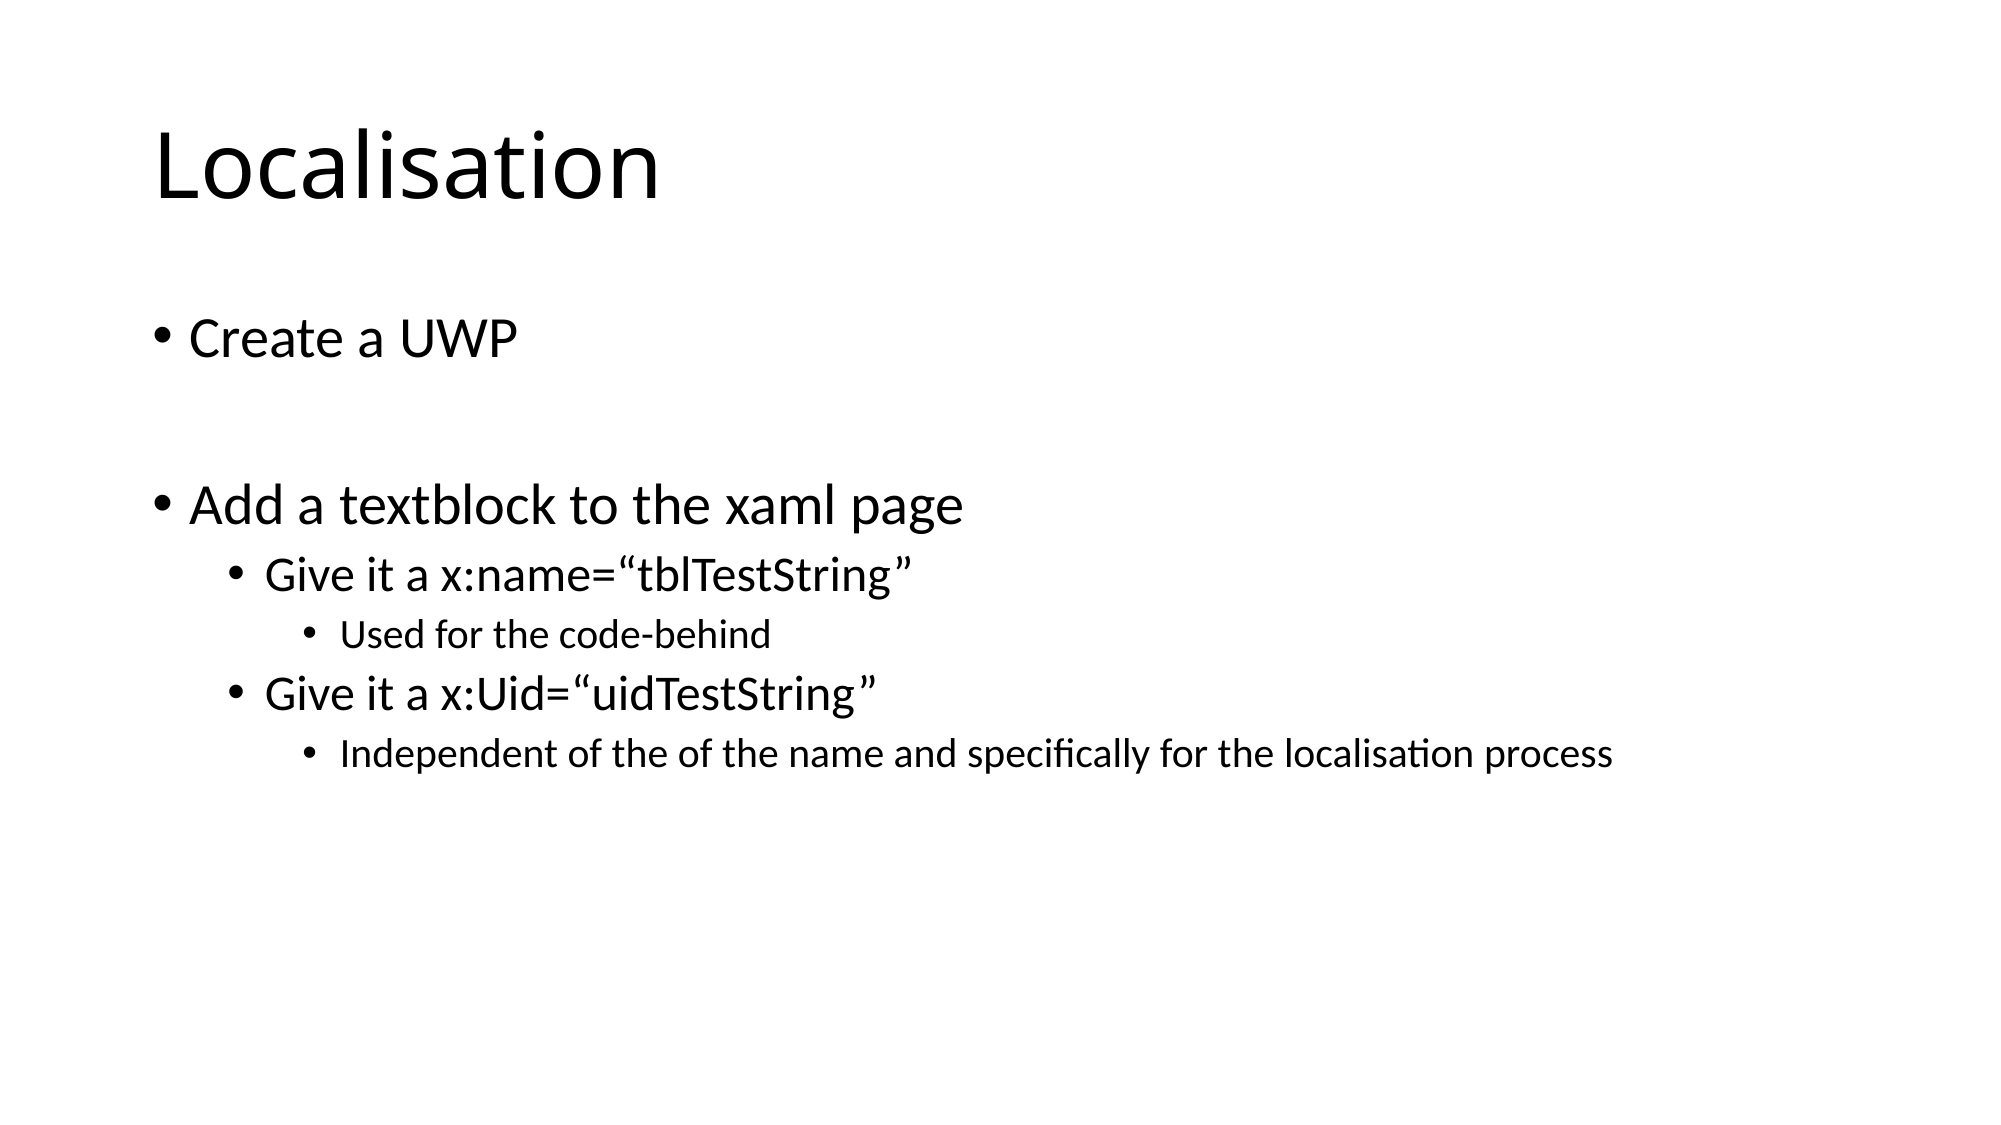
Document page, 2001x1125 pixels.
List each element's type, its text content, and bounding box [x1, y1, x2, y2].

list Create a UWP Add a textblock to the xaml page Give it a x:name=“tblTestString” Used for the code-behind Give it a x:Uid=“uidTestString” Independent of the of the name and specifically for the localisation process [137, 299, 1863, 1014]
title Localisation [137, 59, 1863, 278]
